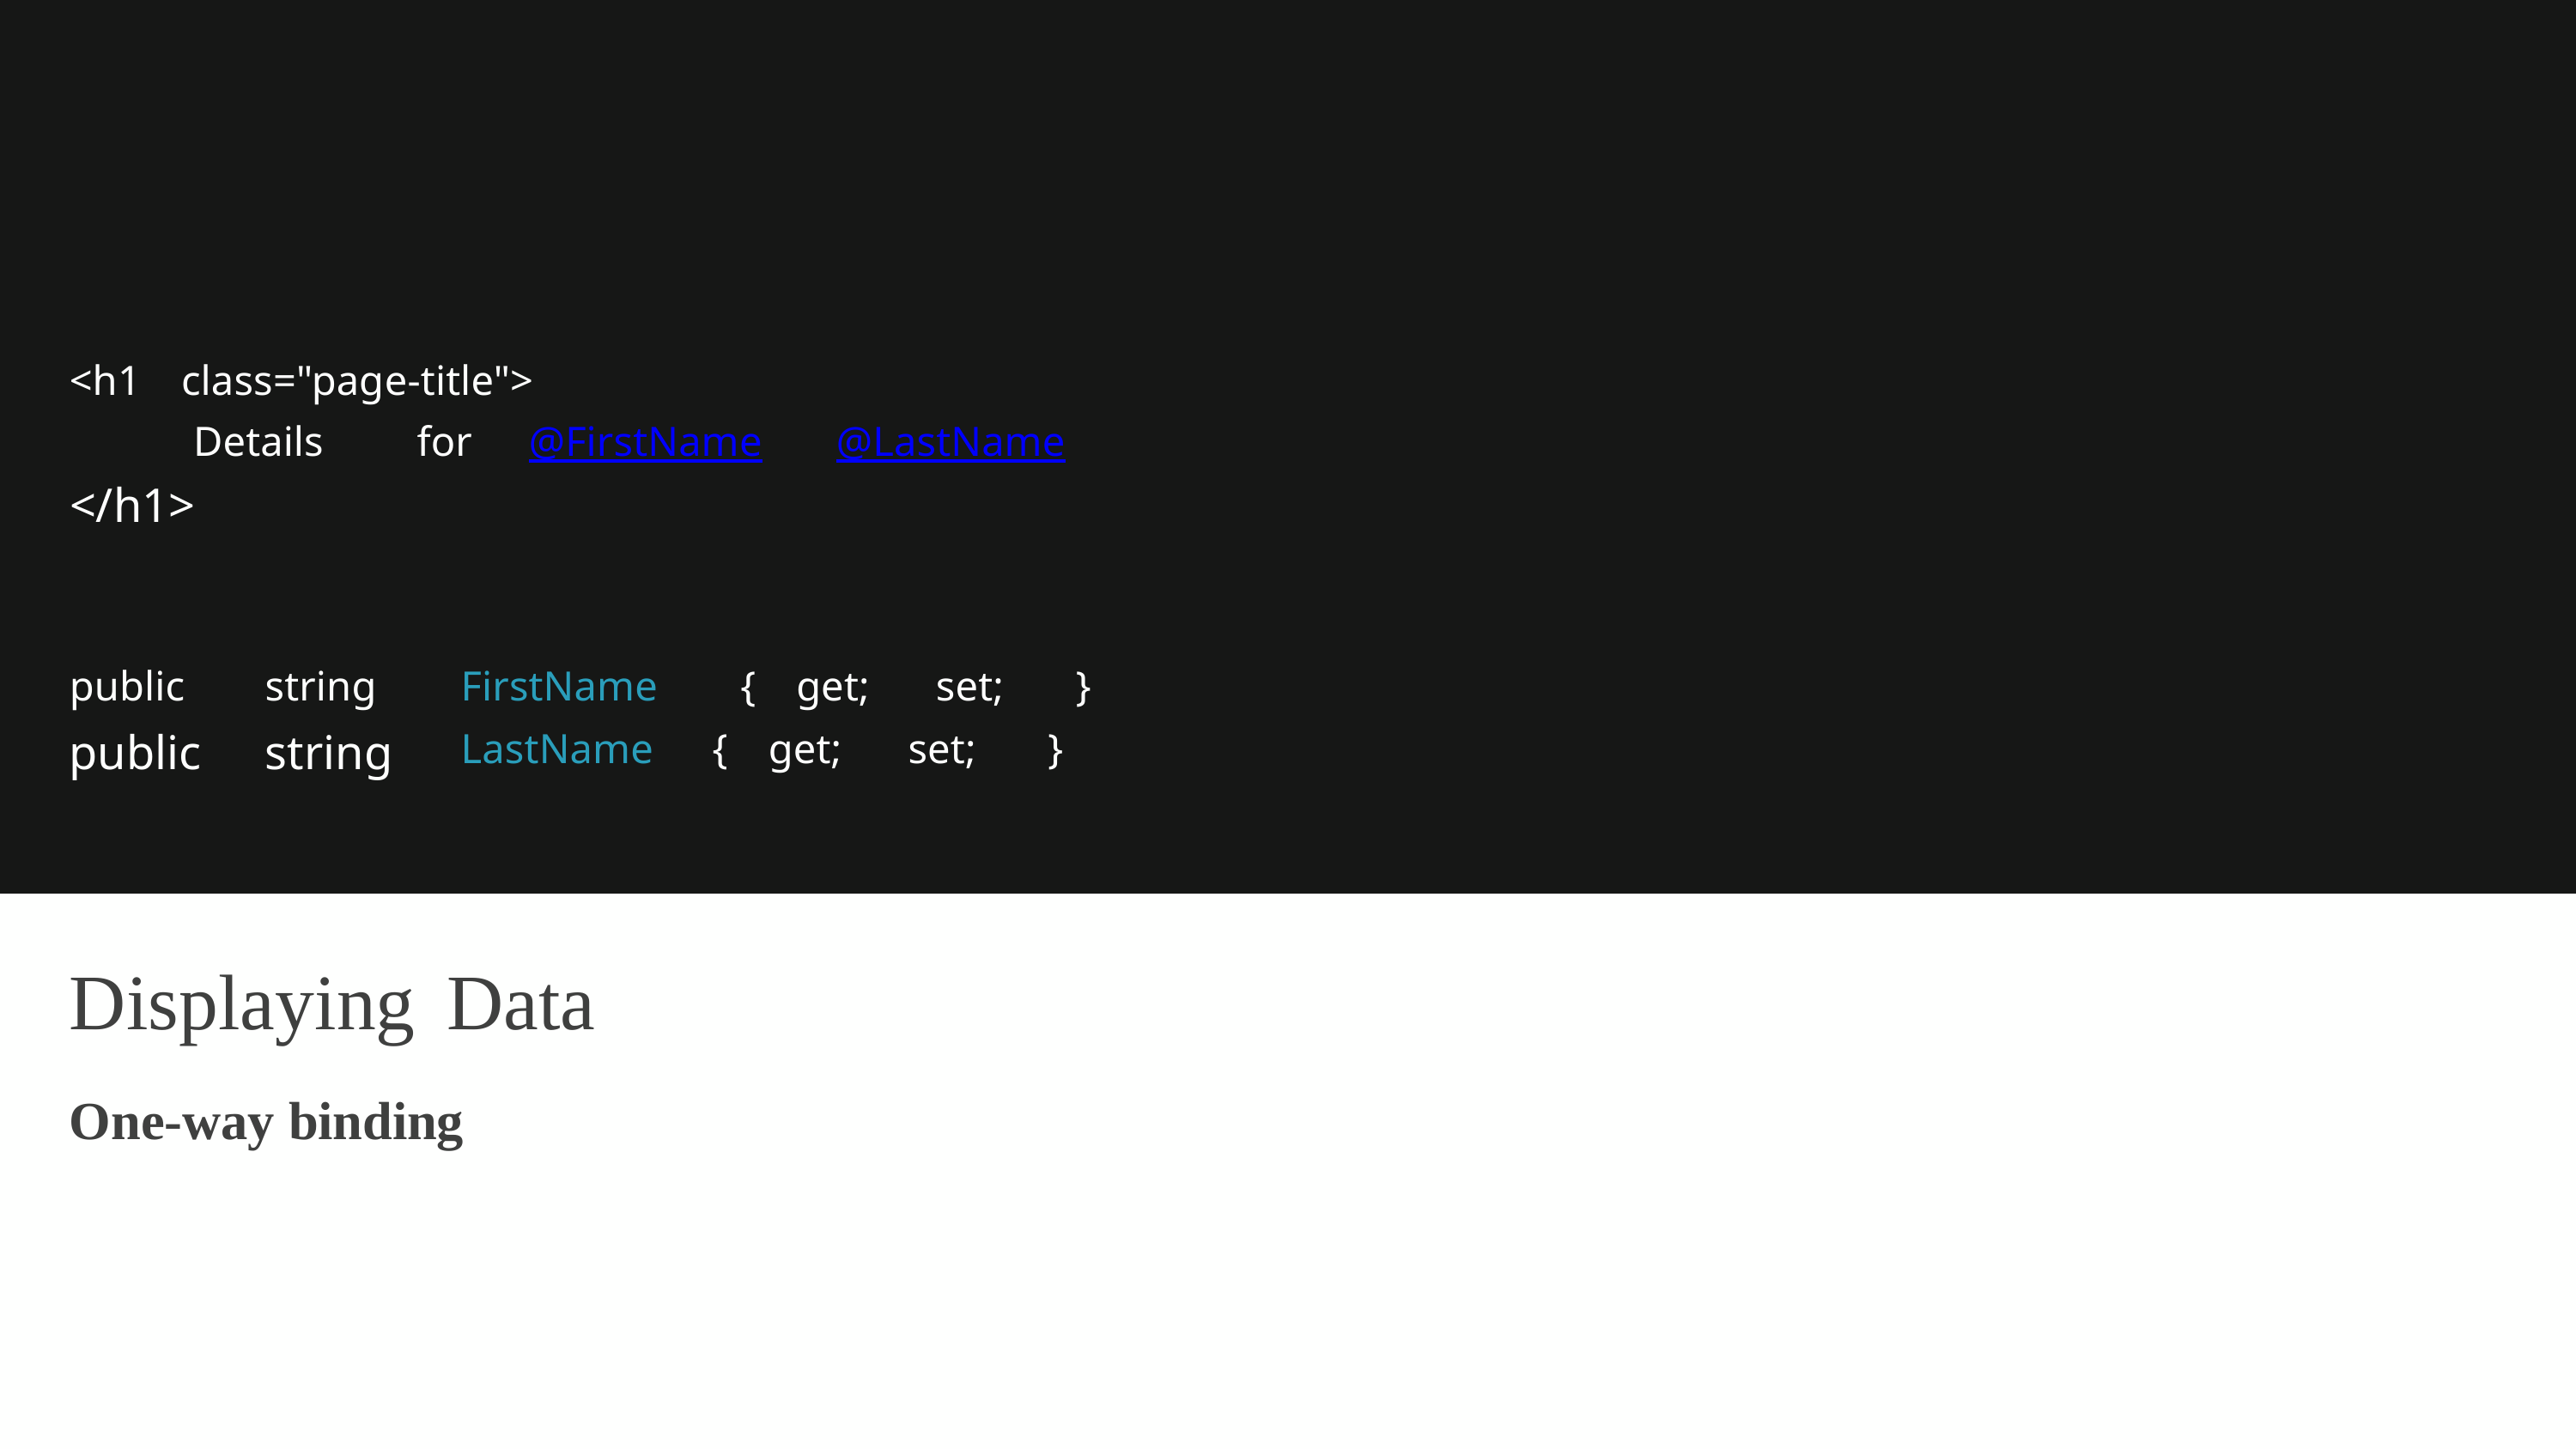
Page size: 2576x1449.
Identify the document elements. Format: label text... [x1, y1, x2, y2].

text_box class="page-title"> [179, 360, 721, 410]
text_box set; [934, 665, 1057, 716]
text_box LastName [459, 728, 694, 779]
text_box set; [906, 728, 1029, 779]
text_box Details </h1> [67, 421, 398, 532]
text_box Data [445, 963, 623, 1046]
text_box public public [67, 665, 246, 779]
text_box FirstName [459, 665, 721, 716]
text_box string string [263, 665, 442, 779]
text_box } [1073, 665, 1113, 716]
text_box @LastName [834, 421, 1097, 471]
text_box <h1 [67, 360, 162, 410]
text_box { [738, 665, 777, 716]
text_box get; [794, 665, 917, 716]
text_box [0, 894, 2576, 1449]
text_box get; [766, 728, 890, 779]
text_box One-way binding [67, 1094, 514, 1152]
text_box { [710, 728, 750, 779]
text_box @FirstName [526, 421, 817, 471]
text_box for [415, 421, 510, 471]
text_box Displaying [67, 963, 441, 1046]
text_box } [1046, 728, 1085, 779]
text_box [0, 0, 2576, 894]
